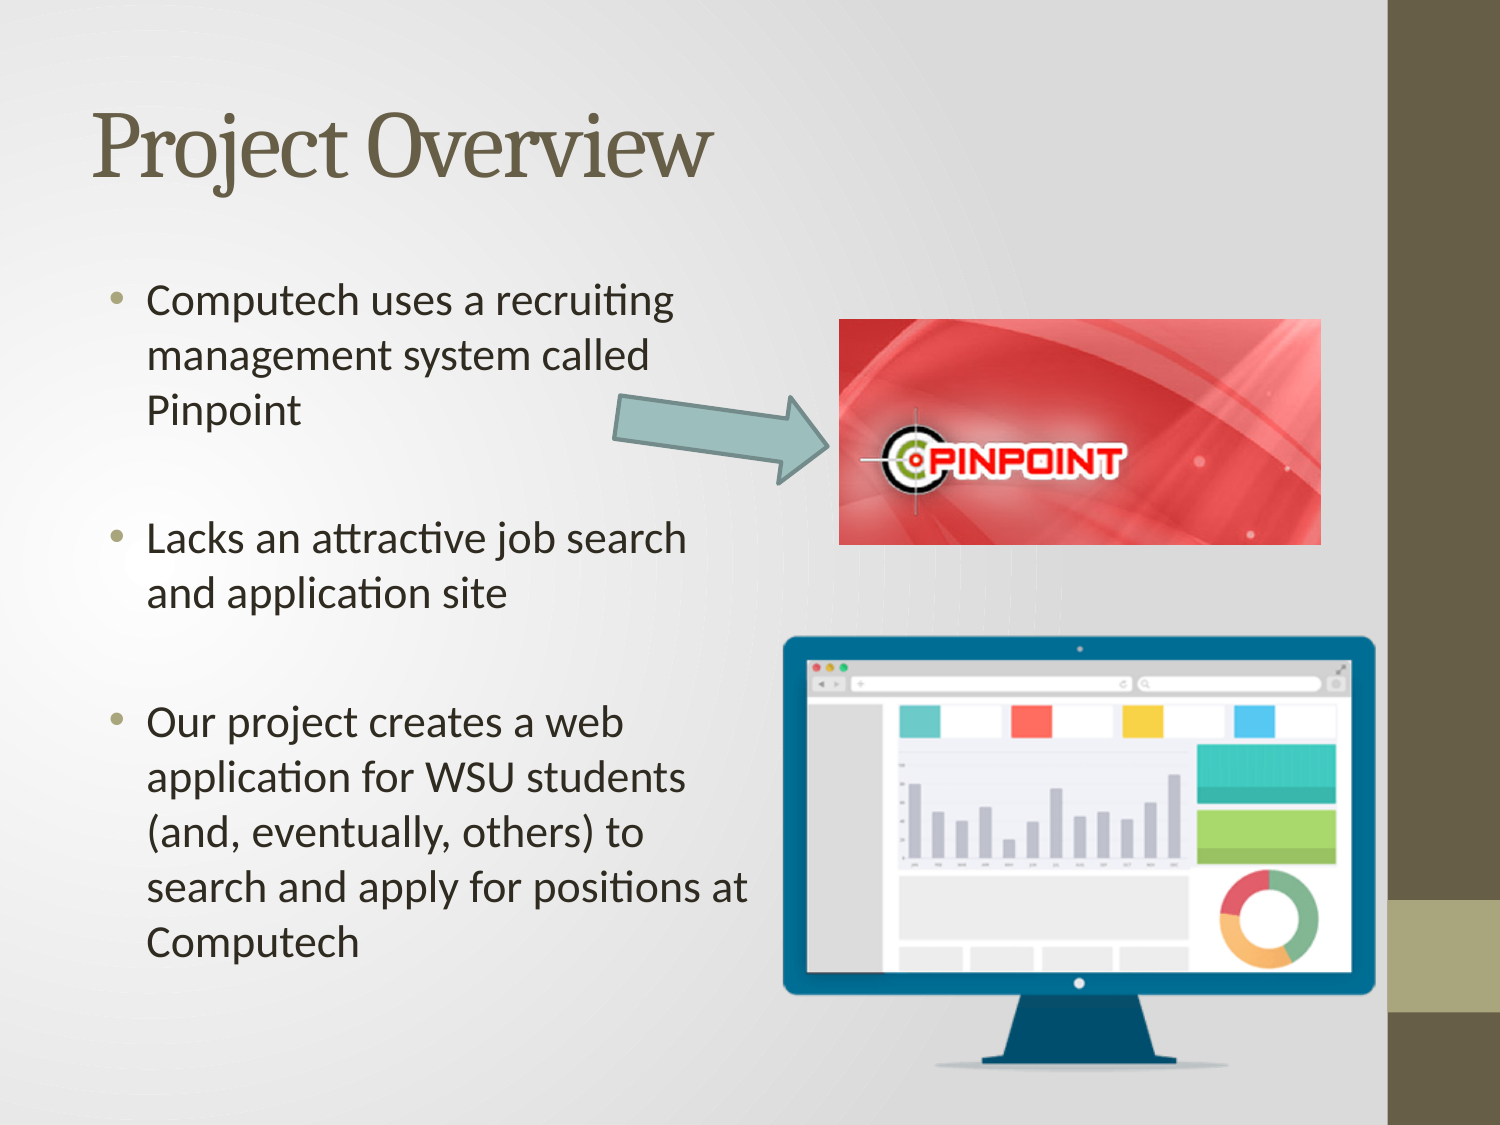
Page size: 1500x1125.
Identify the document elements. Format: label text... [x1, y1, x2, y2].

picture [779, 549, 1381, 1125]
text_box [612, 393, 830, 486]
list Computech uses a recruiting management system called Pinpoint Lacks an attractive job search and application site Our project creates a web application for WSU students (and, eventually, others) to search and apply for positions at Computech [75, 262, 775, 1050]
title Project Overview [75, 45, 1325, 233]
picture [838, 318, 1321, 545]
